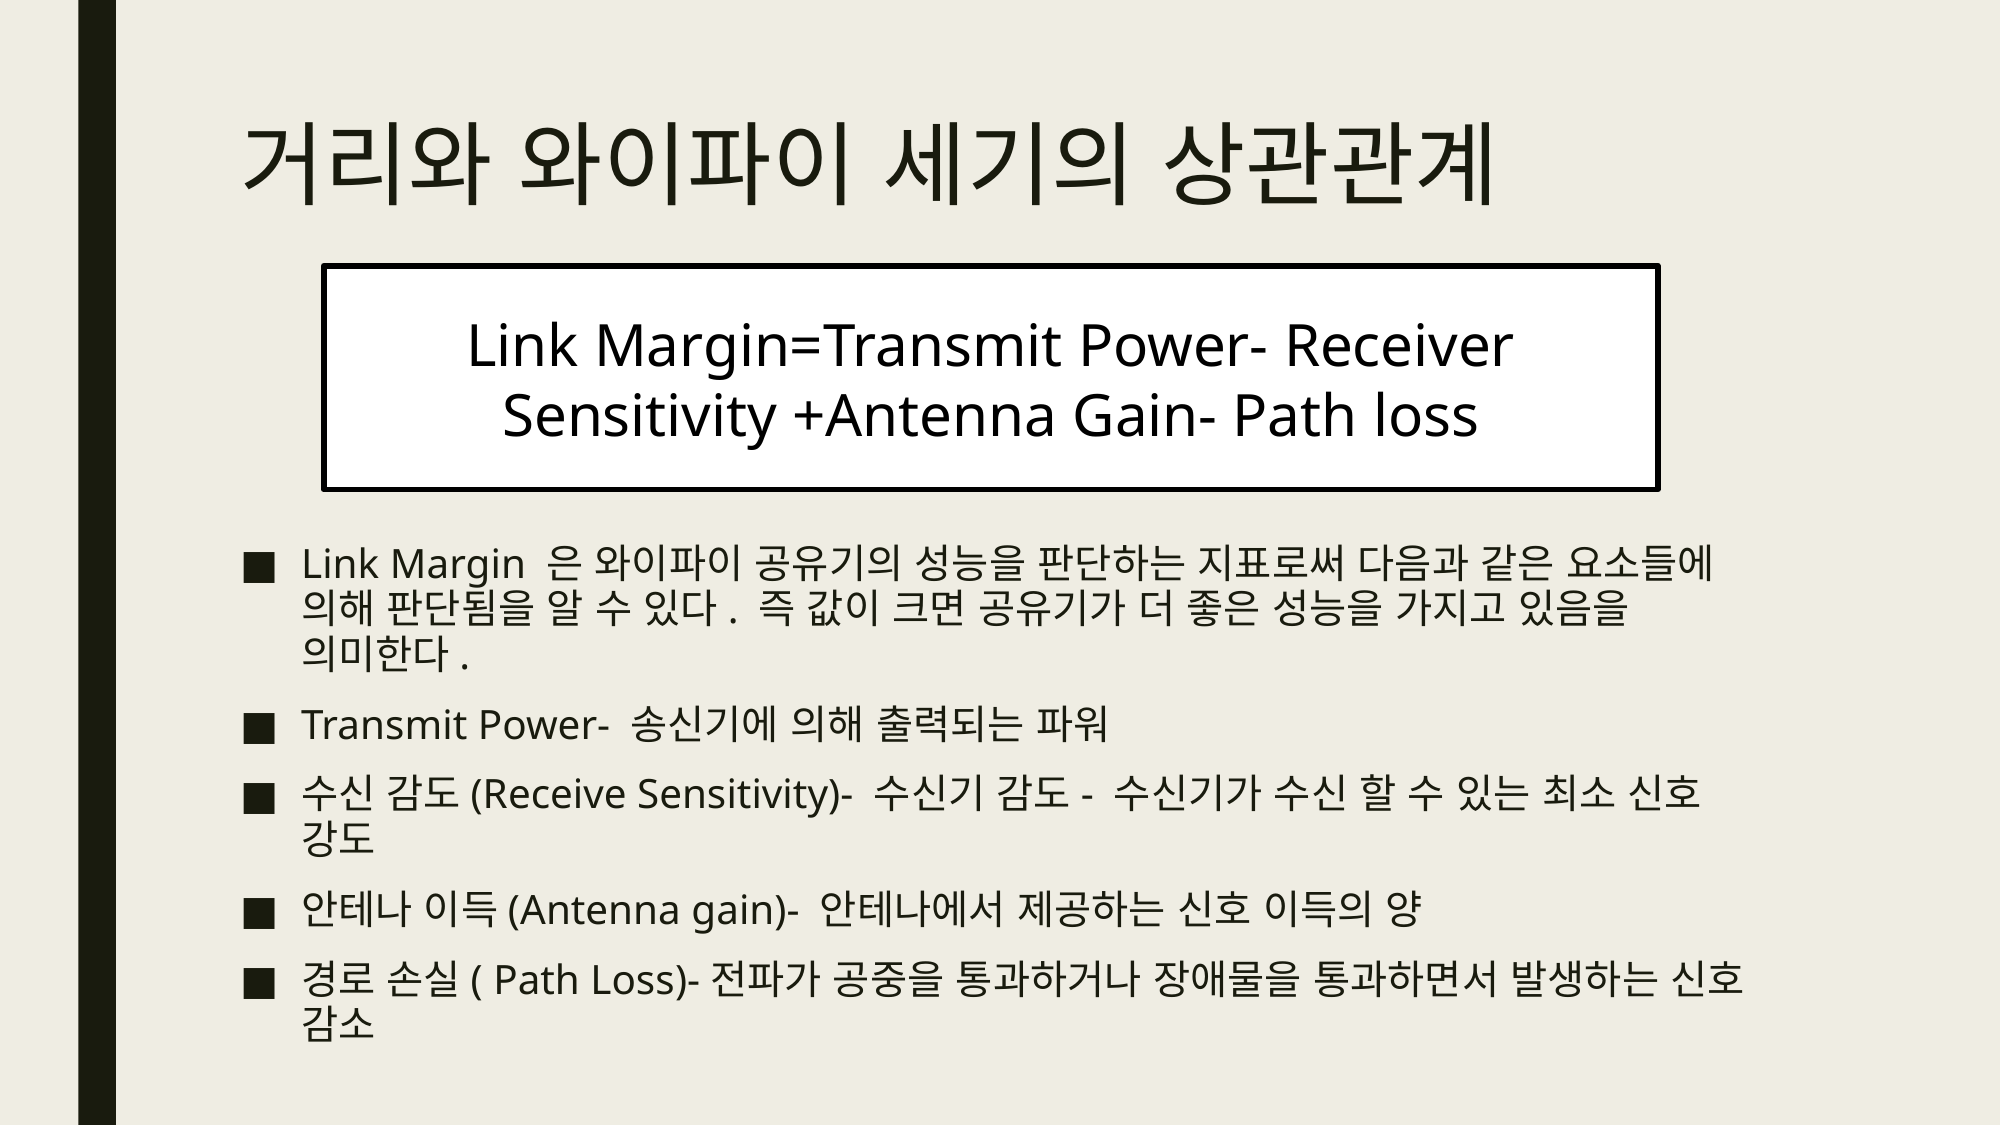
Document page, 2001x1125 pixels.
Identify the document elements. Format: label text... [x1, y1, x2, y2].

text_box Link Margin=Transmit Power- Receiver Sensitivity +Antenna Gain- Path loss [321, 263, 1661, 492]
title 거리와 와이파이 세기의 상관관계 [225, 112, 1800, 357]
list Link Margin 은 와이파이 공유기의 성능을 판단하는 지표로써 다음과 같은 요소들에 의해 판단됨을 알 수 있다. 즉 값이 크면 공유기가 더 좋은 성능을 가지고 있음을 의미한다. Transmit Power- 송신기에 의해 출력되는 파워 수신 감도(Receive Sensitivity)- 수신기 감도- 수신기가 수신 할 수 있는 최소 신호 강도 안테나 이득(Antenna gain)- 안테나에서 제공하는 신호 이득의 양 경로 손실( Path Loss)-전파가 공중을 통과하거나 장애물을 통과하면서 발생하는 신호 감소 [225, 534, 1800, 1058]
